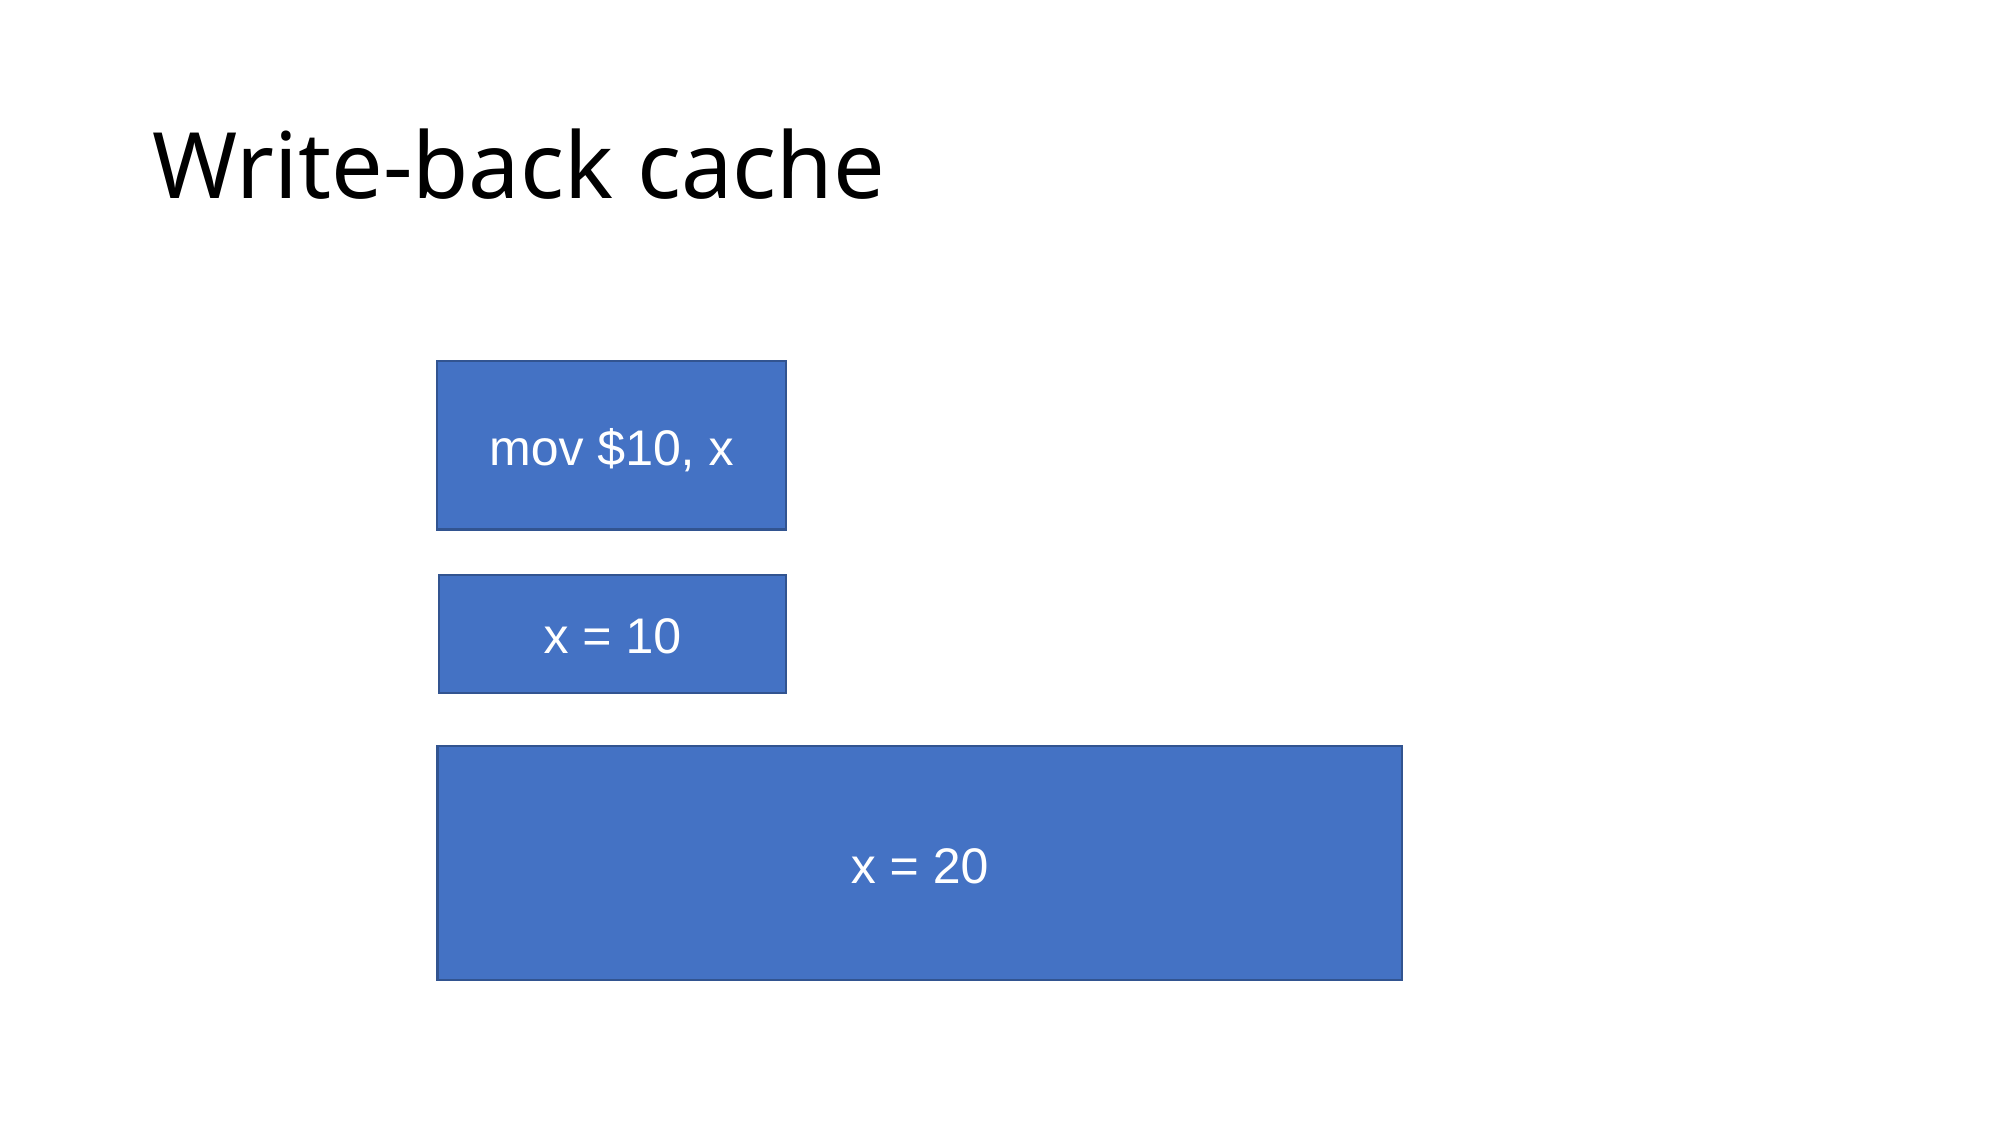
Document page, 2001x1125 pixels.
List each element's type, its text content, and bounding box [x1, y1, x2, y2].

text_box mov $10, x [436, 360, 787, 531]
text_box x = 20 [436, 745, 1403, 981]
text_box x = 10 [438, 574, 787, 694]
title Write-back cache [137, 59, 1863, 278]
